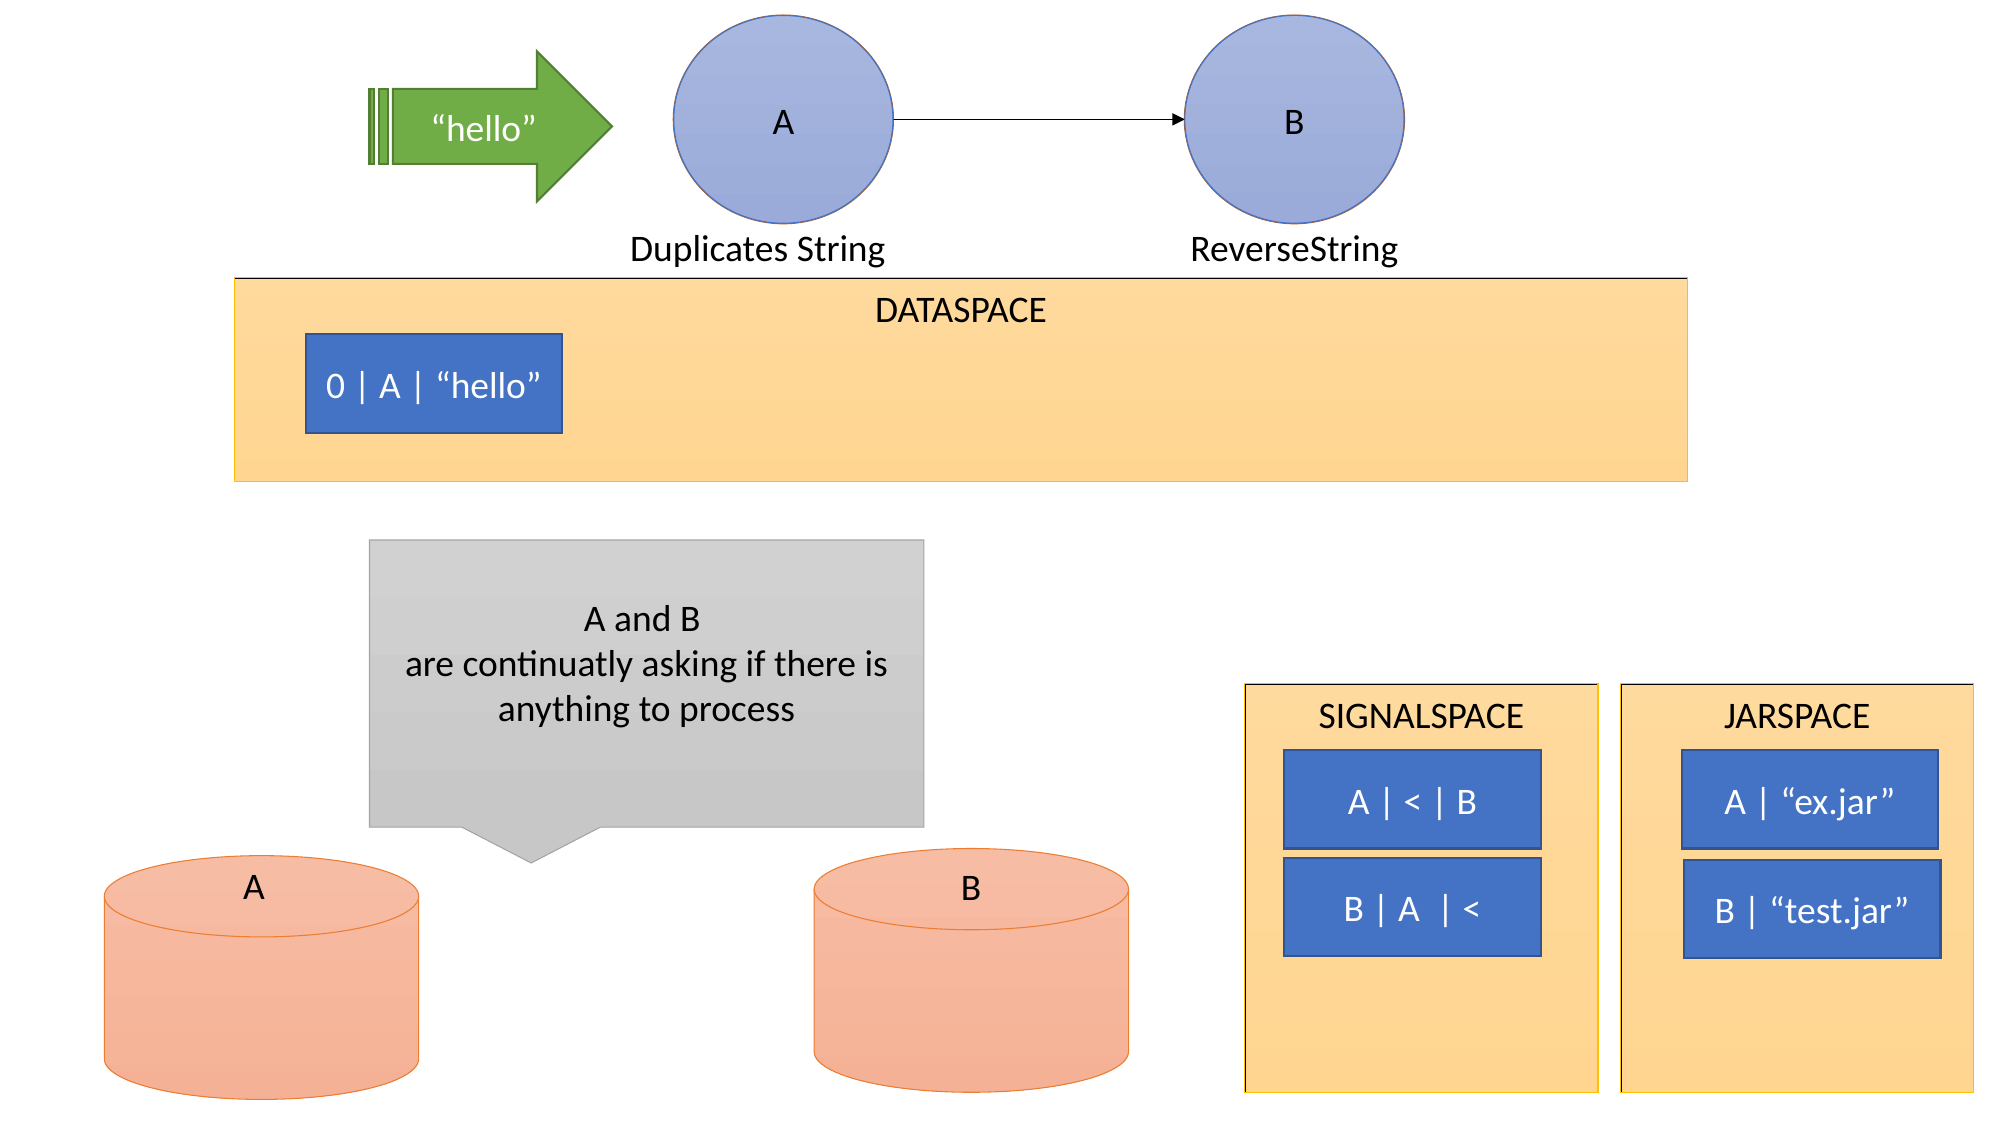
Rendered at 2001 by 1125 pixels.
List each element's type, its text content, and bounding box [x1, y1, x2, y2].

text_box A | < | B [1283, 749, 1542, 850]
text_box “hello” [368, 88, 375, 165]
text_box [813, 847, 1130, 1093]
text_box Duplicates String ReverseString [615, 216, 1976, 277]
text_box B | A | < [1283, 857, 1542, 957]
text_box SIGNALSPACE [1244, 683, 1599, 1093]
text_box A [673, 14, 894, 216]
text_box JARSPACE [1620, 683, 1974, 1093]
text_box B [946, 855, 1084, 916]
text_box A [228, 854, 367, 915]
text_box B [1184, 14, 1405, 216]
text_box 0 | A | “hello” [305, 333, 563, 434]
text_box “hello” [391, 48, 614, 204]
text_box B | “test.jar” [1683, 859, 1942, 959]
text_box [103, 856, 420, 1100]
text_box “hello” [378, 88, 389, 165]
text_box A and B are continuatly asking if there is anything to process [368, 539, 925, 864]
text_box DATASPACE [234, 277, 1688, 482]
text_box A | “ex.jar” [1681, 749, 1939, 850]
